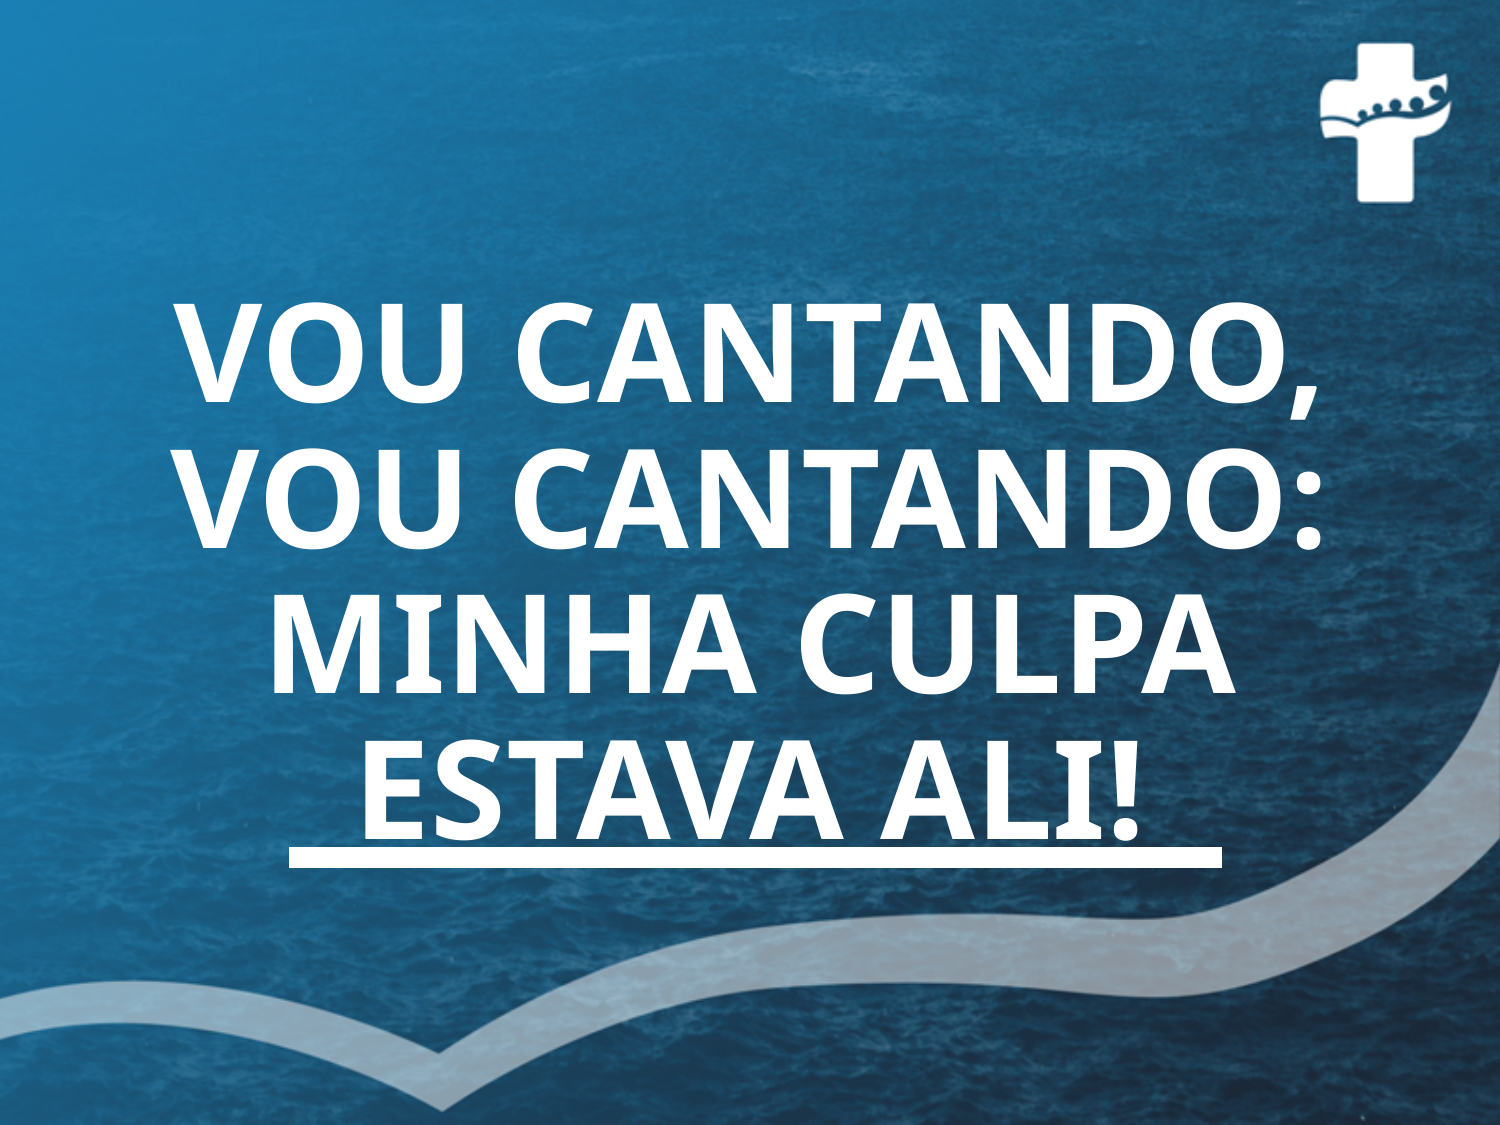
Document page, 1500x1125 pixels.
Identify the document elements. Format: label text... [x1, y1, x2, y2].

title VOU CANTANDO, VOU CANTANDO: MINHA CULPA ESTAVA ALI! [0, 408, 1500, 597]
picture [0, 597, 1500, 1125]
picture [0, 0, 1500, 408]
